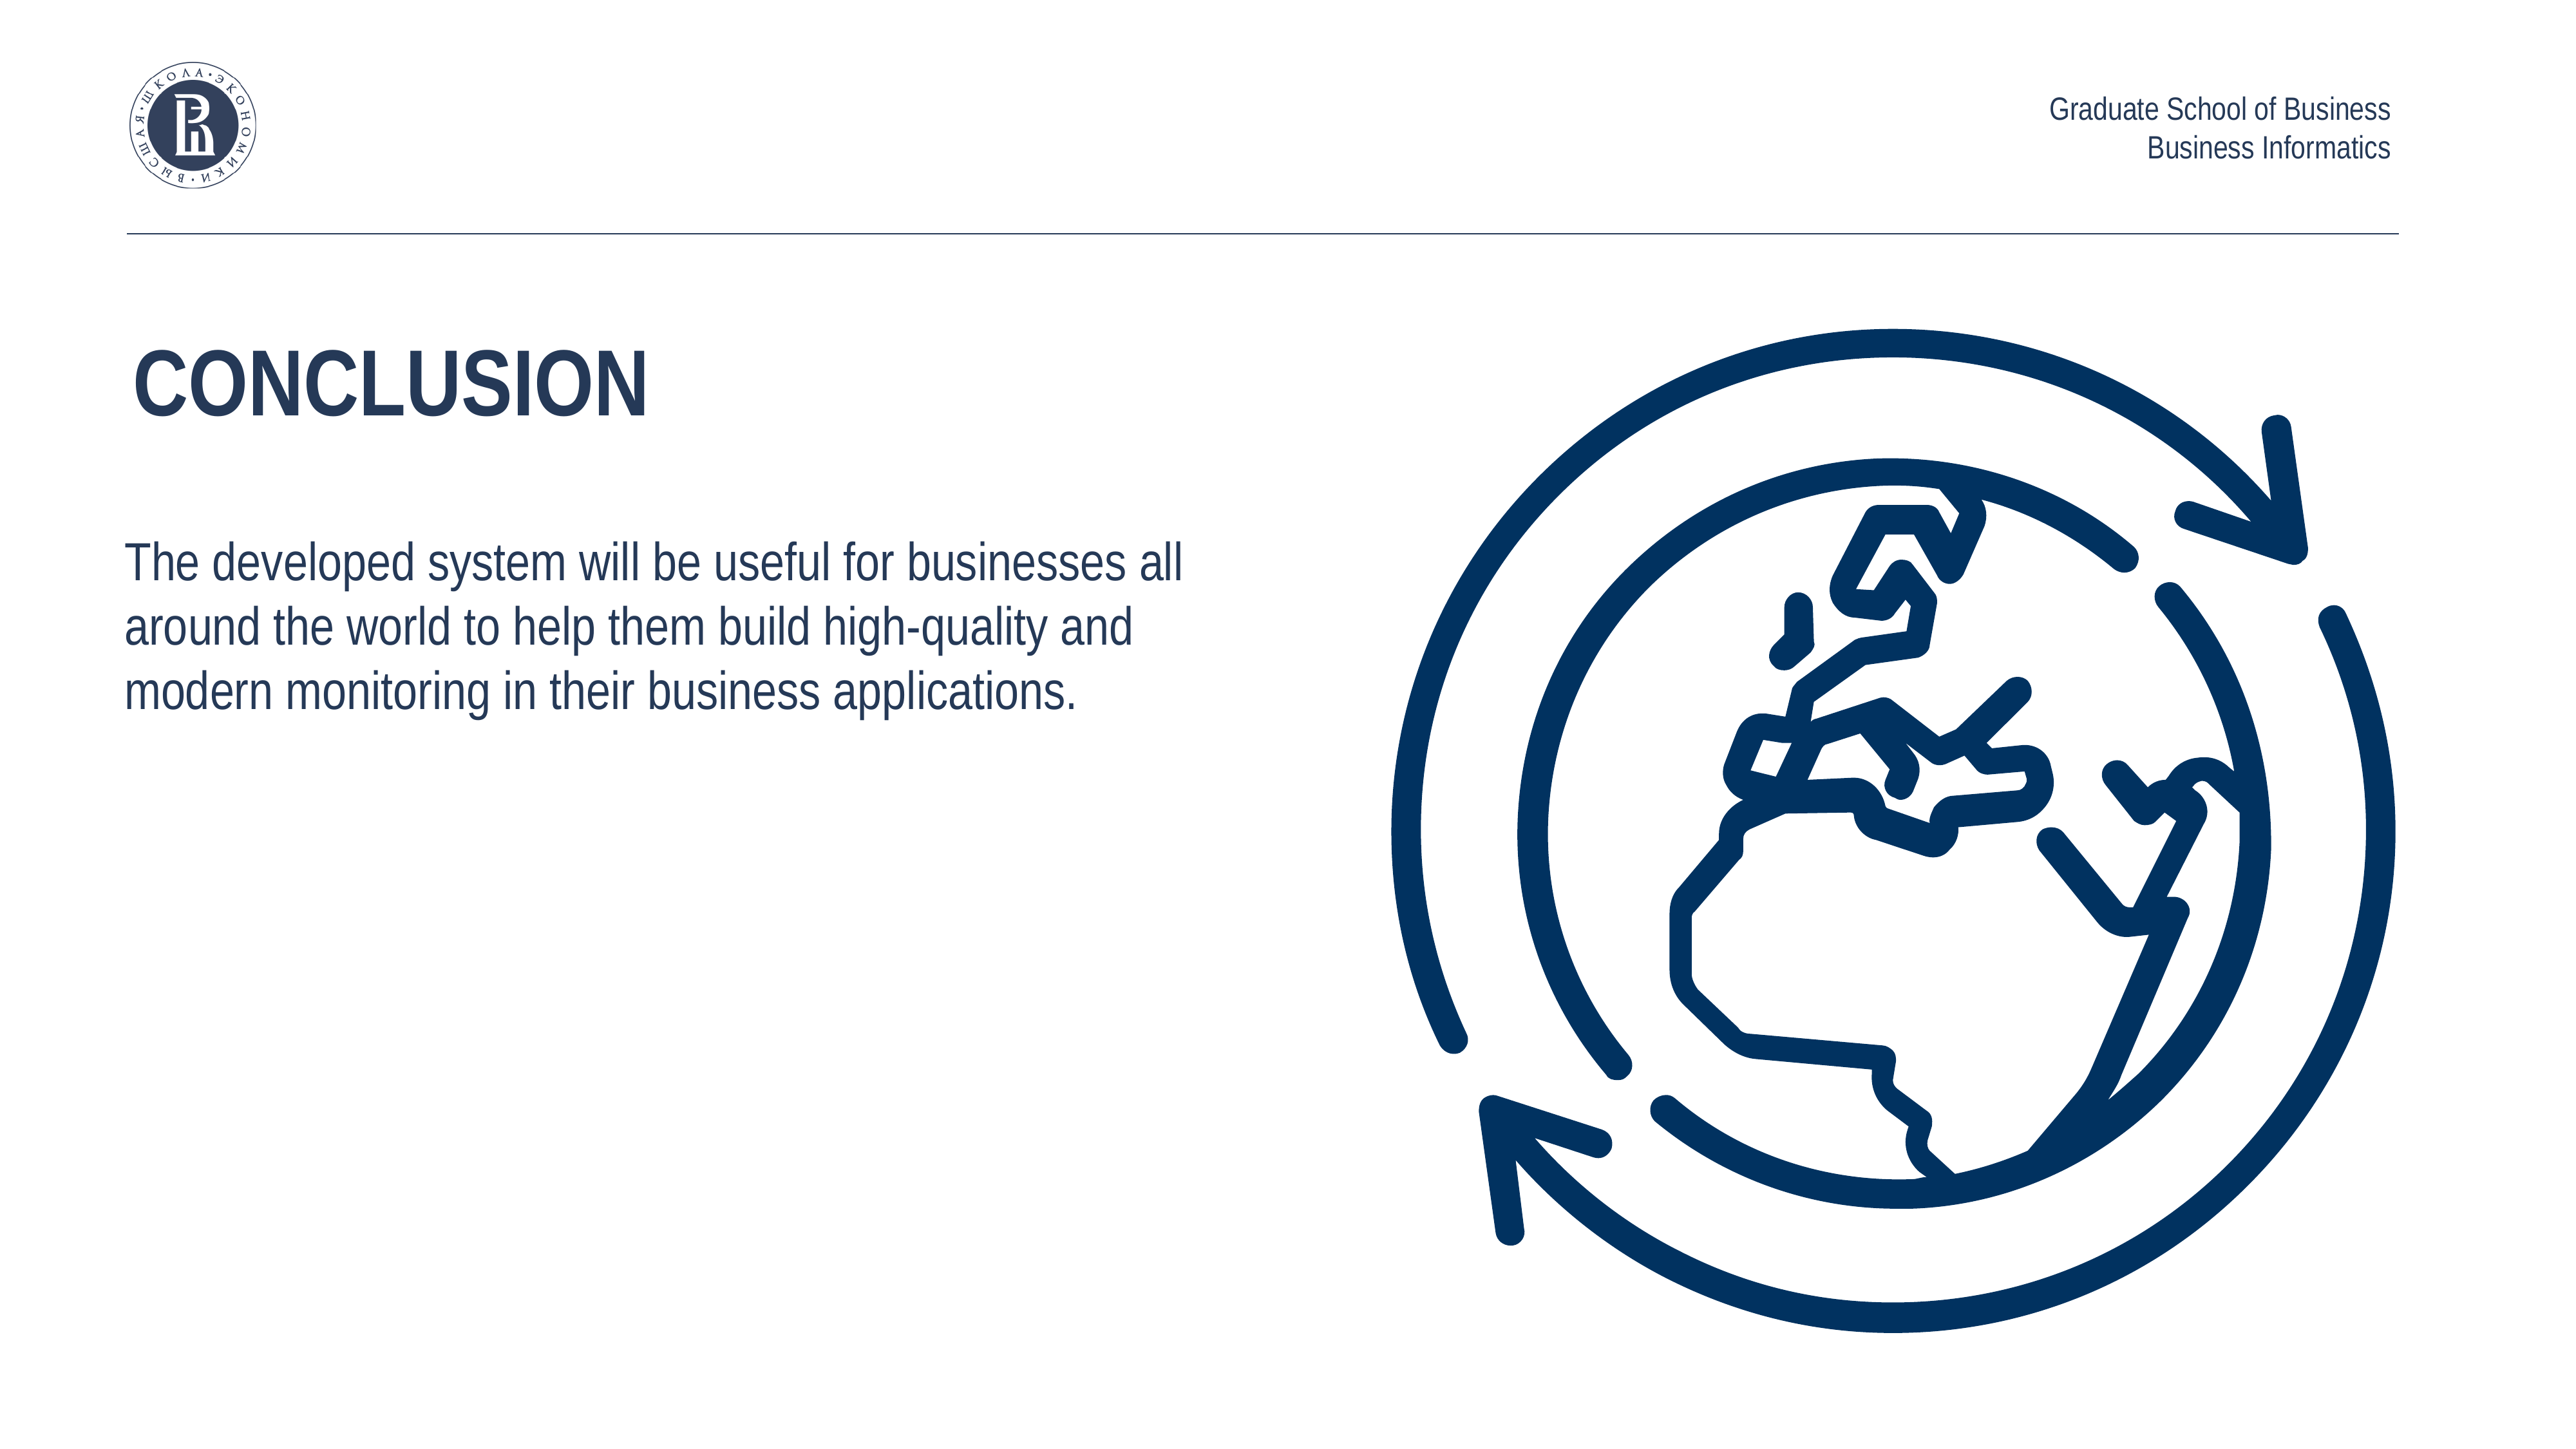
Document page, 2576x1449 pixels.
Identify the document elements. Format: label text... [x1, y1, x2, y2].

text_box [1391, 328, 2396, 1333]
text_box Conclusion [125, 314, 2396, 443]
text_box Graduate School of Business Business Informatics [1198, 80, 2399, 173]
picture [129, 62, 256, 189]
text_box The developed system will be useful for businesses all around the world to help them build high-quality and modern monitoring in their business applications. [117, 518, 1243, 1387]
